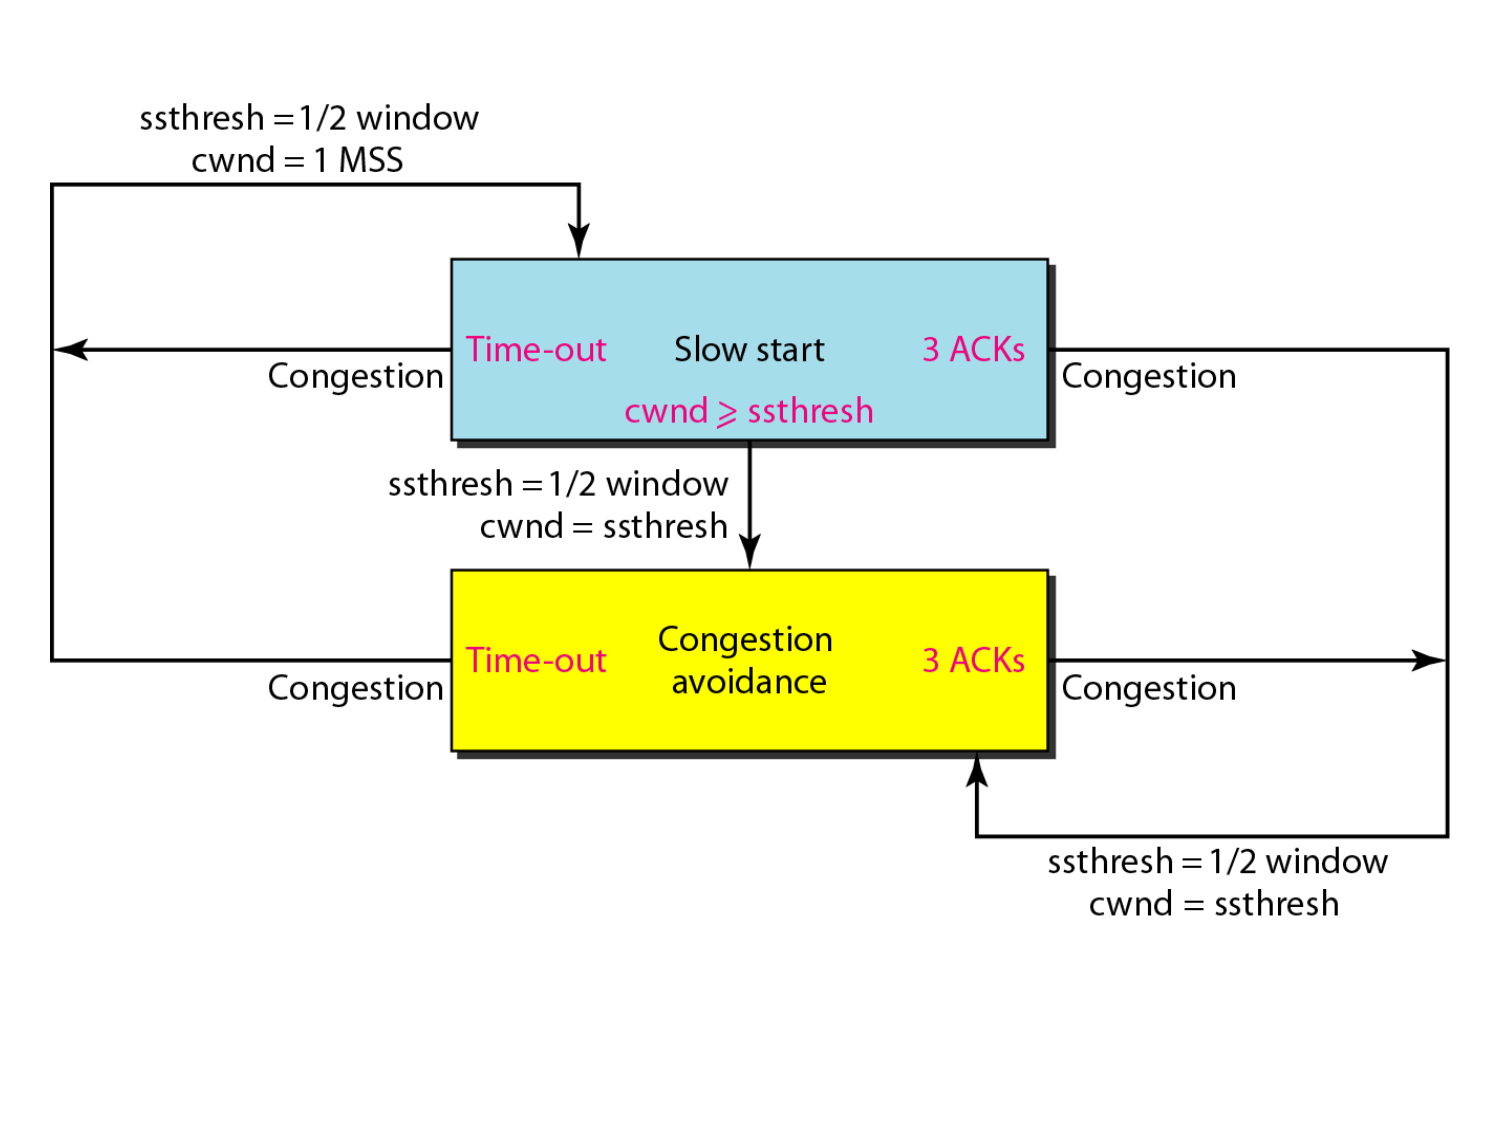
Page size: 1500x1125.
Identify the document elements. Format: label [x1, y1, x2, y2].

picture [49, 99, 1450, 926]
